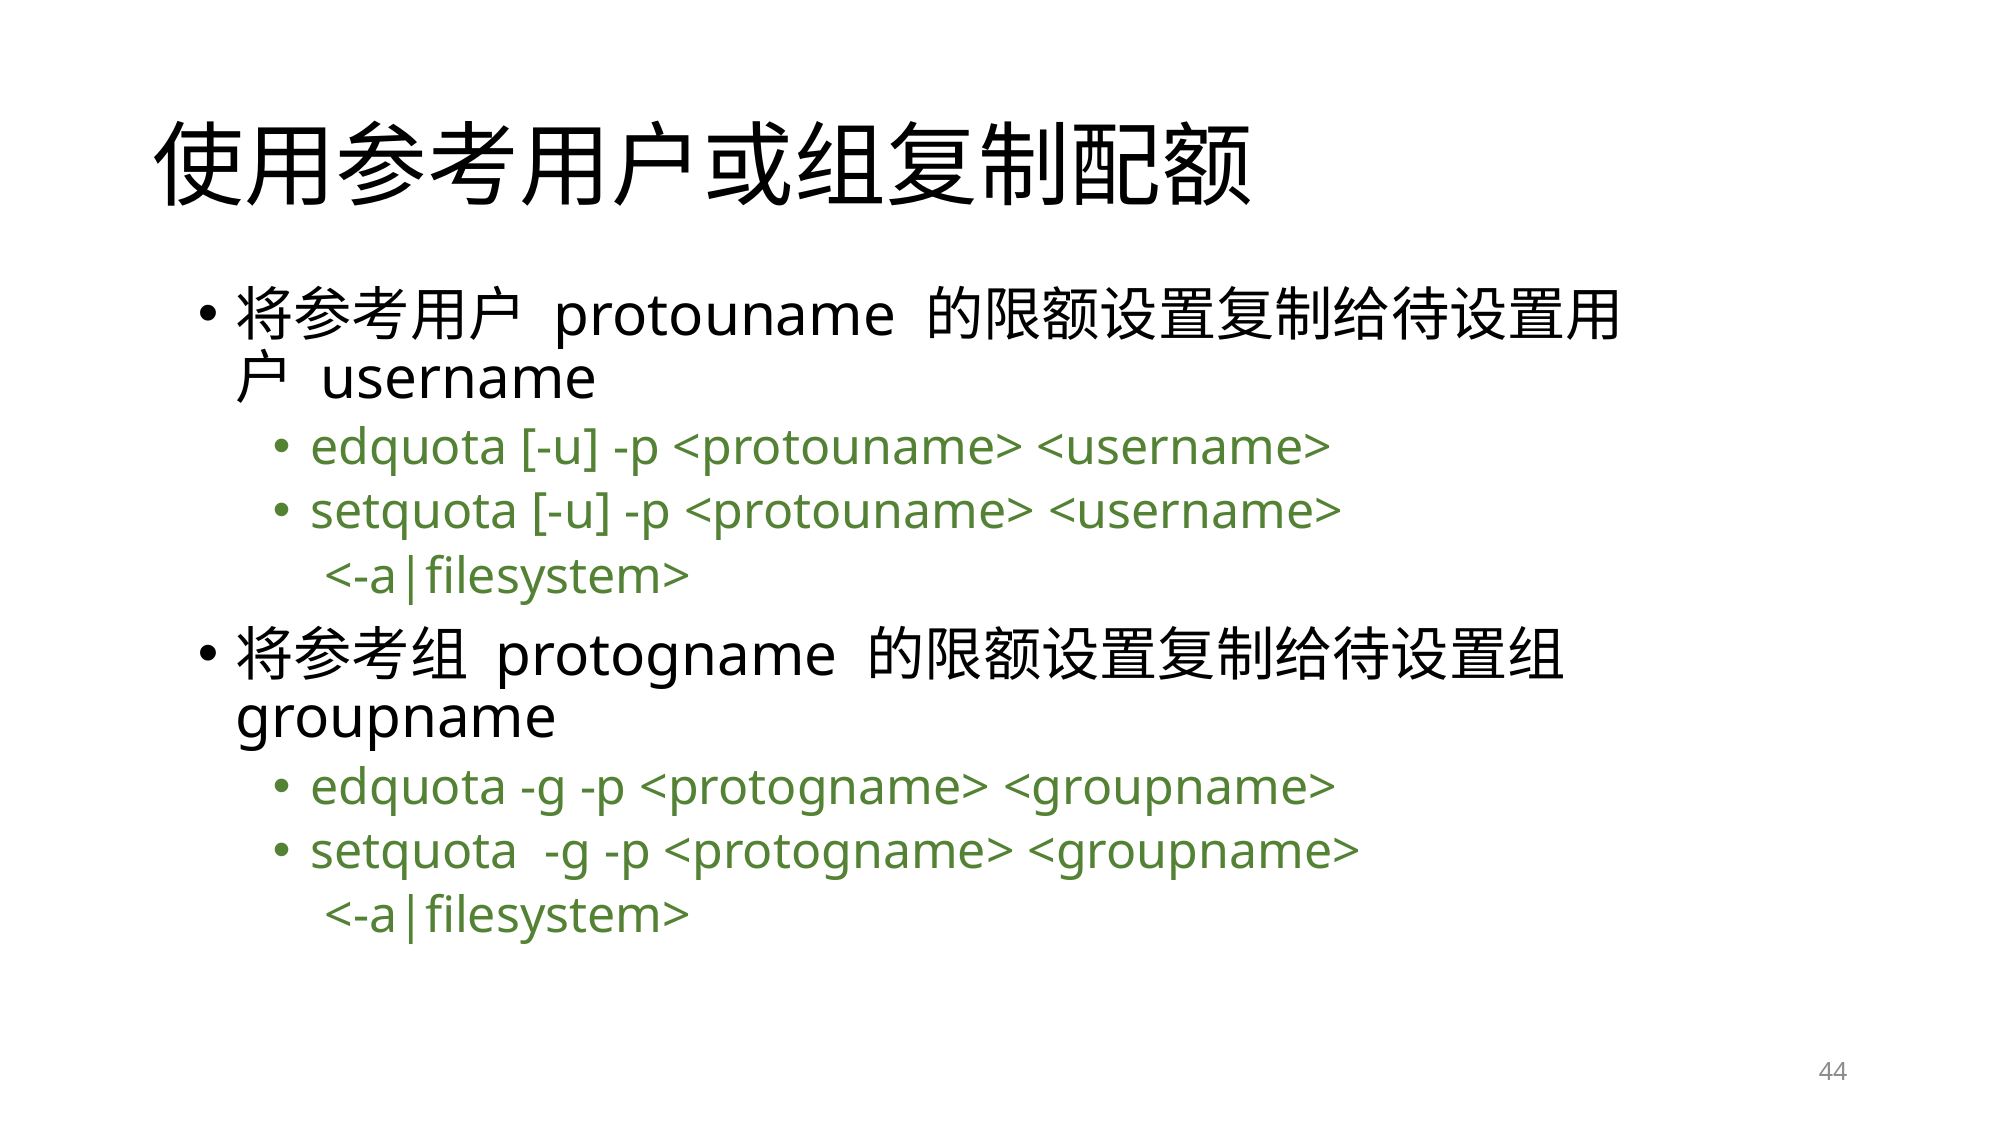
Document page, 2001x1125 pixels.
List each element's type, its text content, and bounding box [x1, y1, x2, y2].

title 使用参考用户或组复制配额 [137, 59, 1863, 278]
list 将参考用户 protouname 的限额设置复制给待设置用户 username edquota [-u] -p <protouname> <username> setquota [-u] -p <protouname> <username> <-a|filesystem> 将参考组 protogname 的限额设置复制给待设置组 groupname edquota -g -p <protogname> <groupname> setquota -g -p <protogname> <groupname> <-a|filesystem> [183, 277, 1675, 1006]
slide_number 44 [1412, 1042, 1863, 1103]
